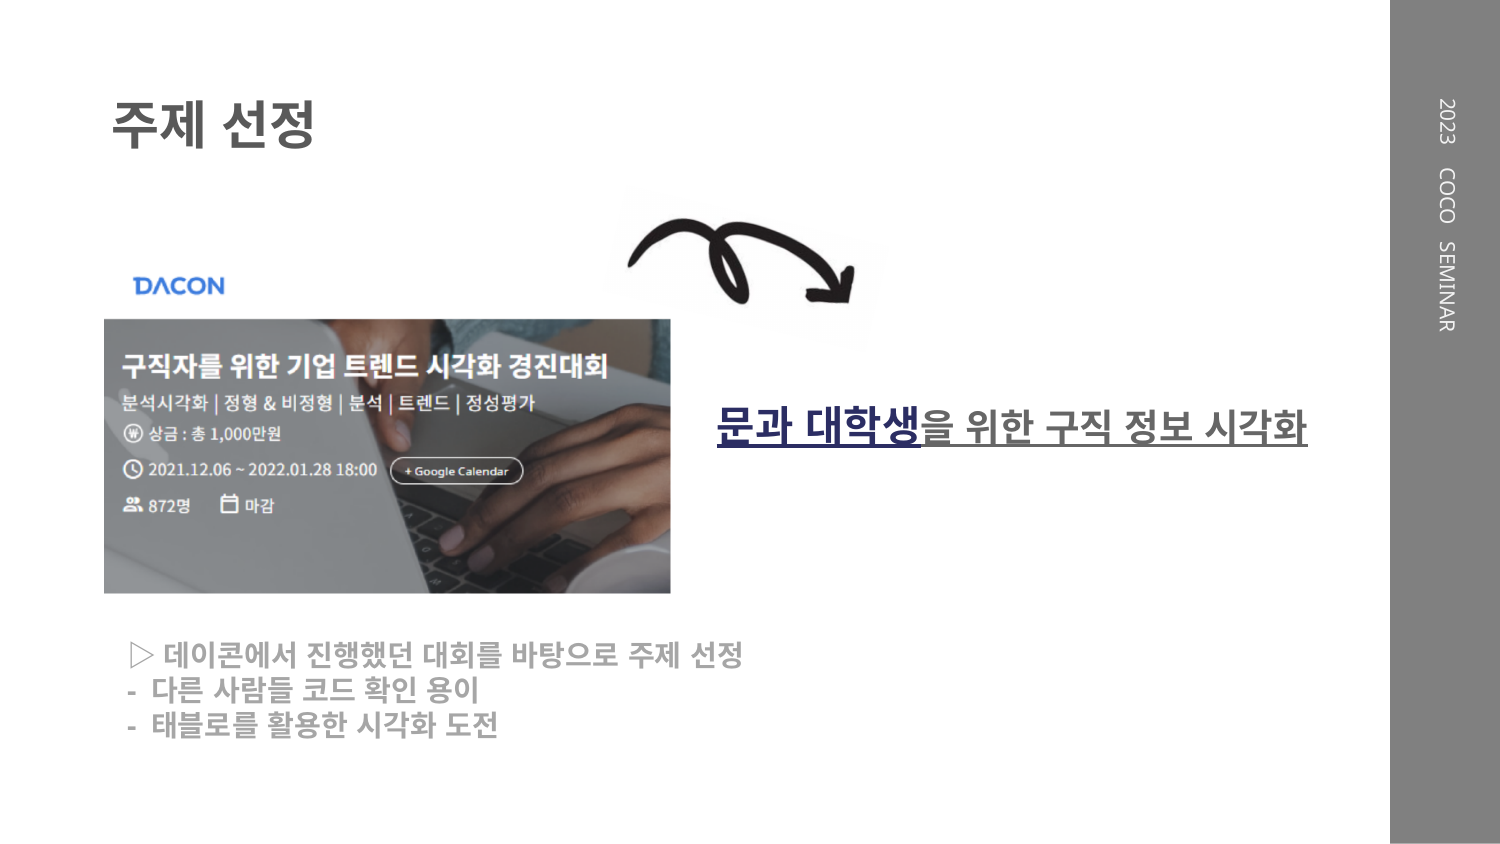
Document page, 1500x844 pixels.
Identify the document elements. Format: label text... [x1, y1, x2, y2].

text_box 문과 대학생을 위한 구직 정보 시각화 [679, 384, 1346, 465]
text_box ▷데이콘에서 진행했던 대회를 바탕으로 주제 선정 - 다른 사람들 코드 확인 용이 - 태블로를 활용한 시각화 도전 [112, 622, 960, 758]
text_box [1388, 0, 1500, 844]
text_box 2023 COCO SEMINAR [1421, 83, 1474, 707]
text_box 주제 선정 [96, 77, 536, 171]
picture [99, 186, 888, 594]
